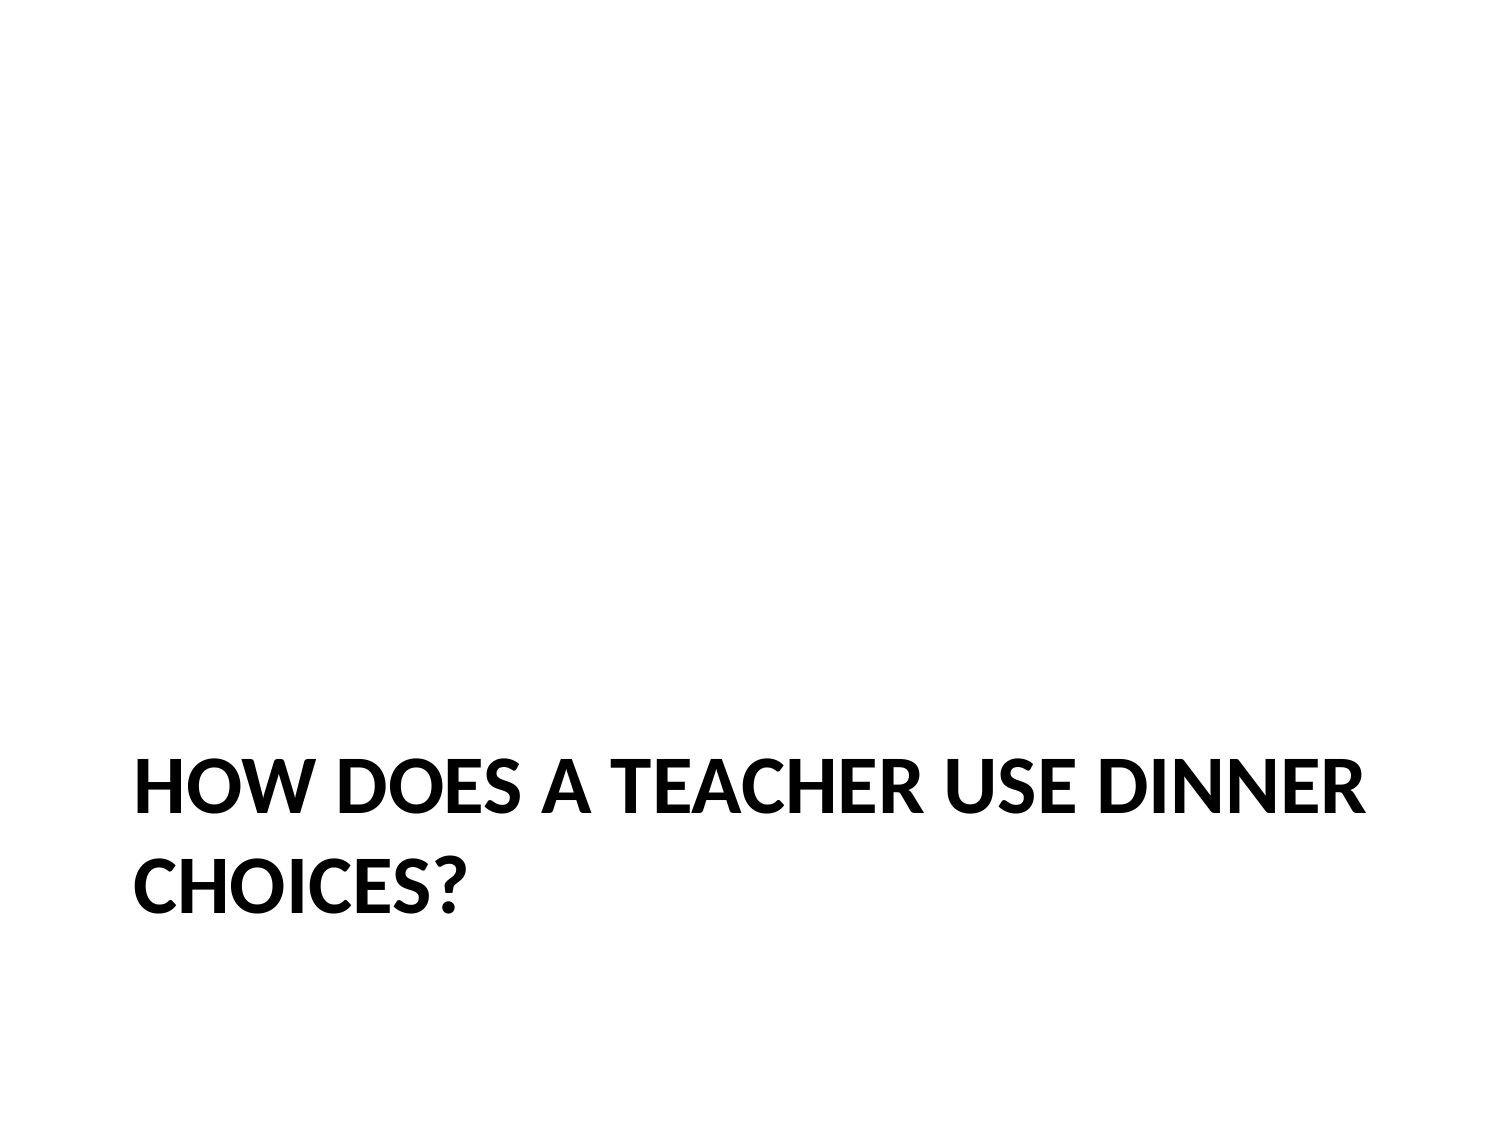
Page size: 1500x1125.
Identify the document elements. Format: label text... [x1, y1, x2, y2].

title How Does a Teacher use dinner choices? [118, 722, 1394, 947]
